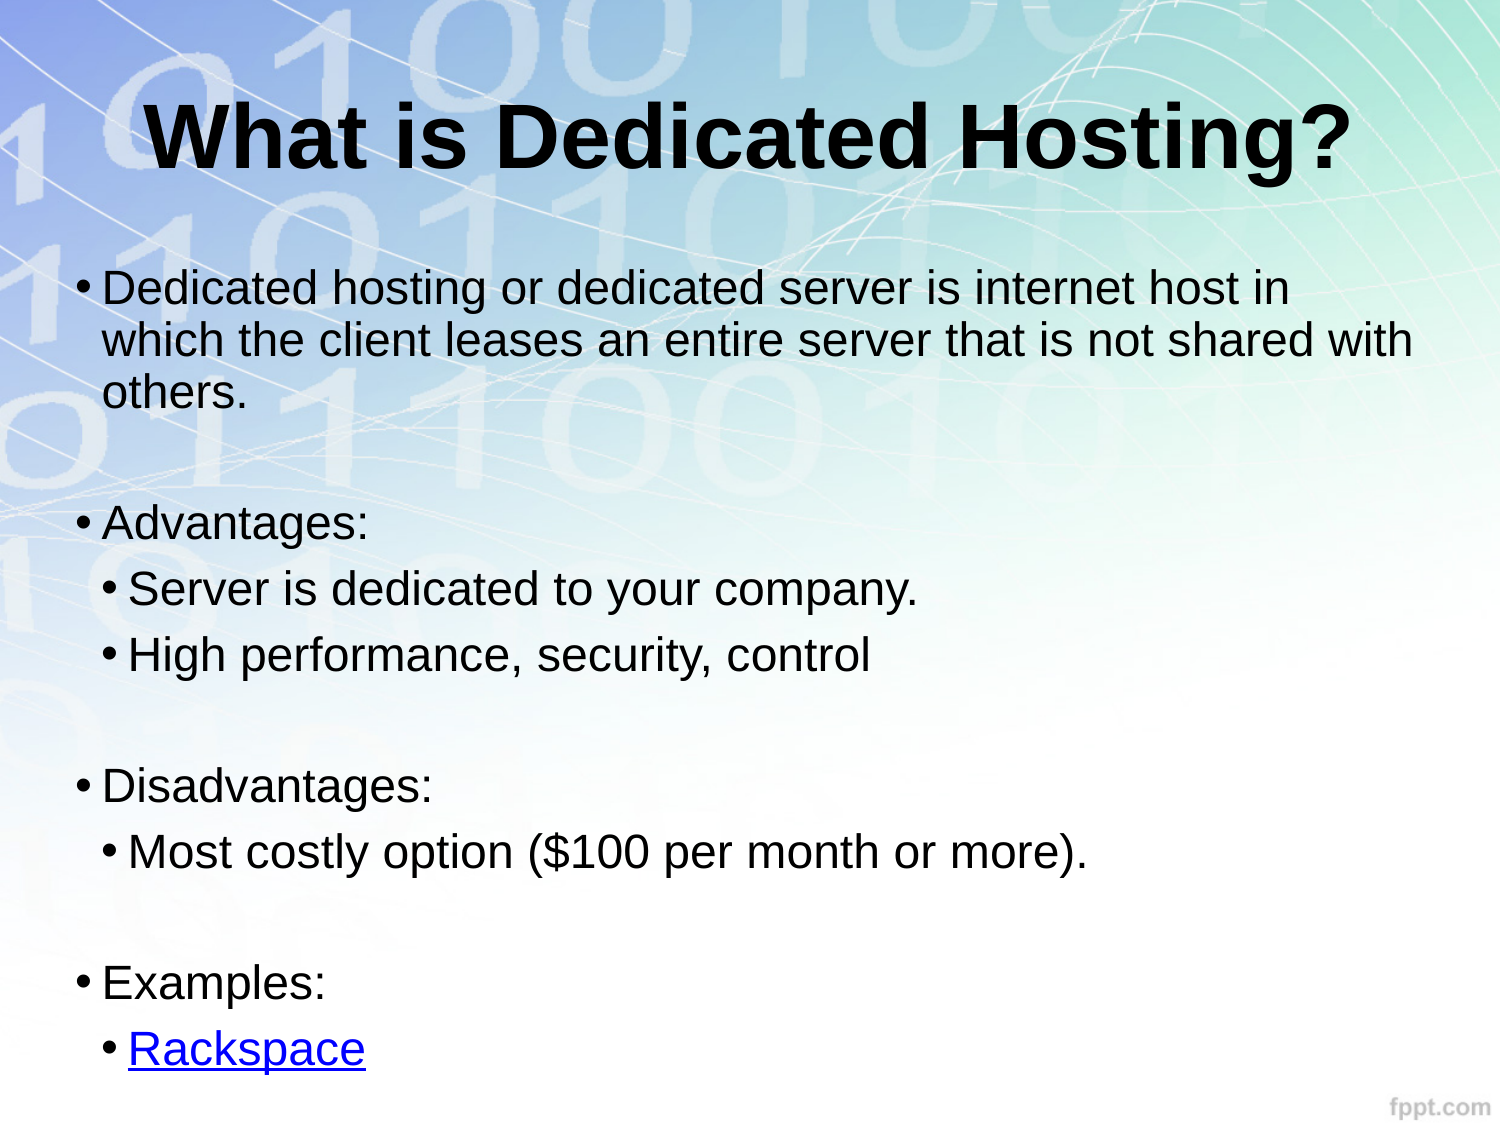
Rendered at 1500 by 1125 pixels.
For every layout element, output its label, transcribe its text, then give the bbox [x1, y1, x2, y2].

subtitle Dedicated hosting or dedicated server is internet host in which the client leases an entire server that is not shared with others. Advantages: Server is dedicated to your company. High performance, security, control Disadvantages: Most costly option ($100 per month or more). Examples: Rackspace [75, 263, 1425, 1088]
title What is Dedicated Hosting? [75, 44, 1425, 233]
picture [0, 0, 1500, 1125]
